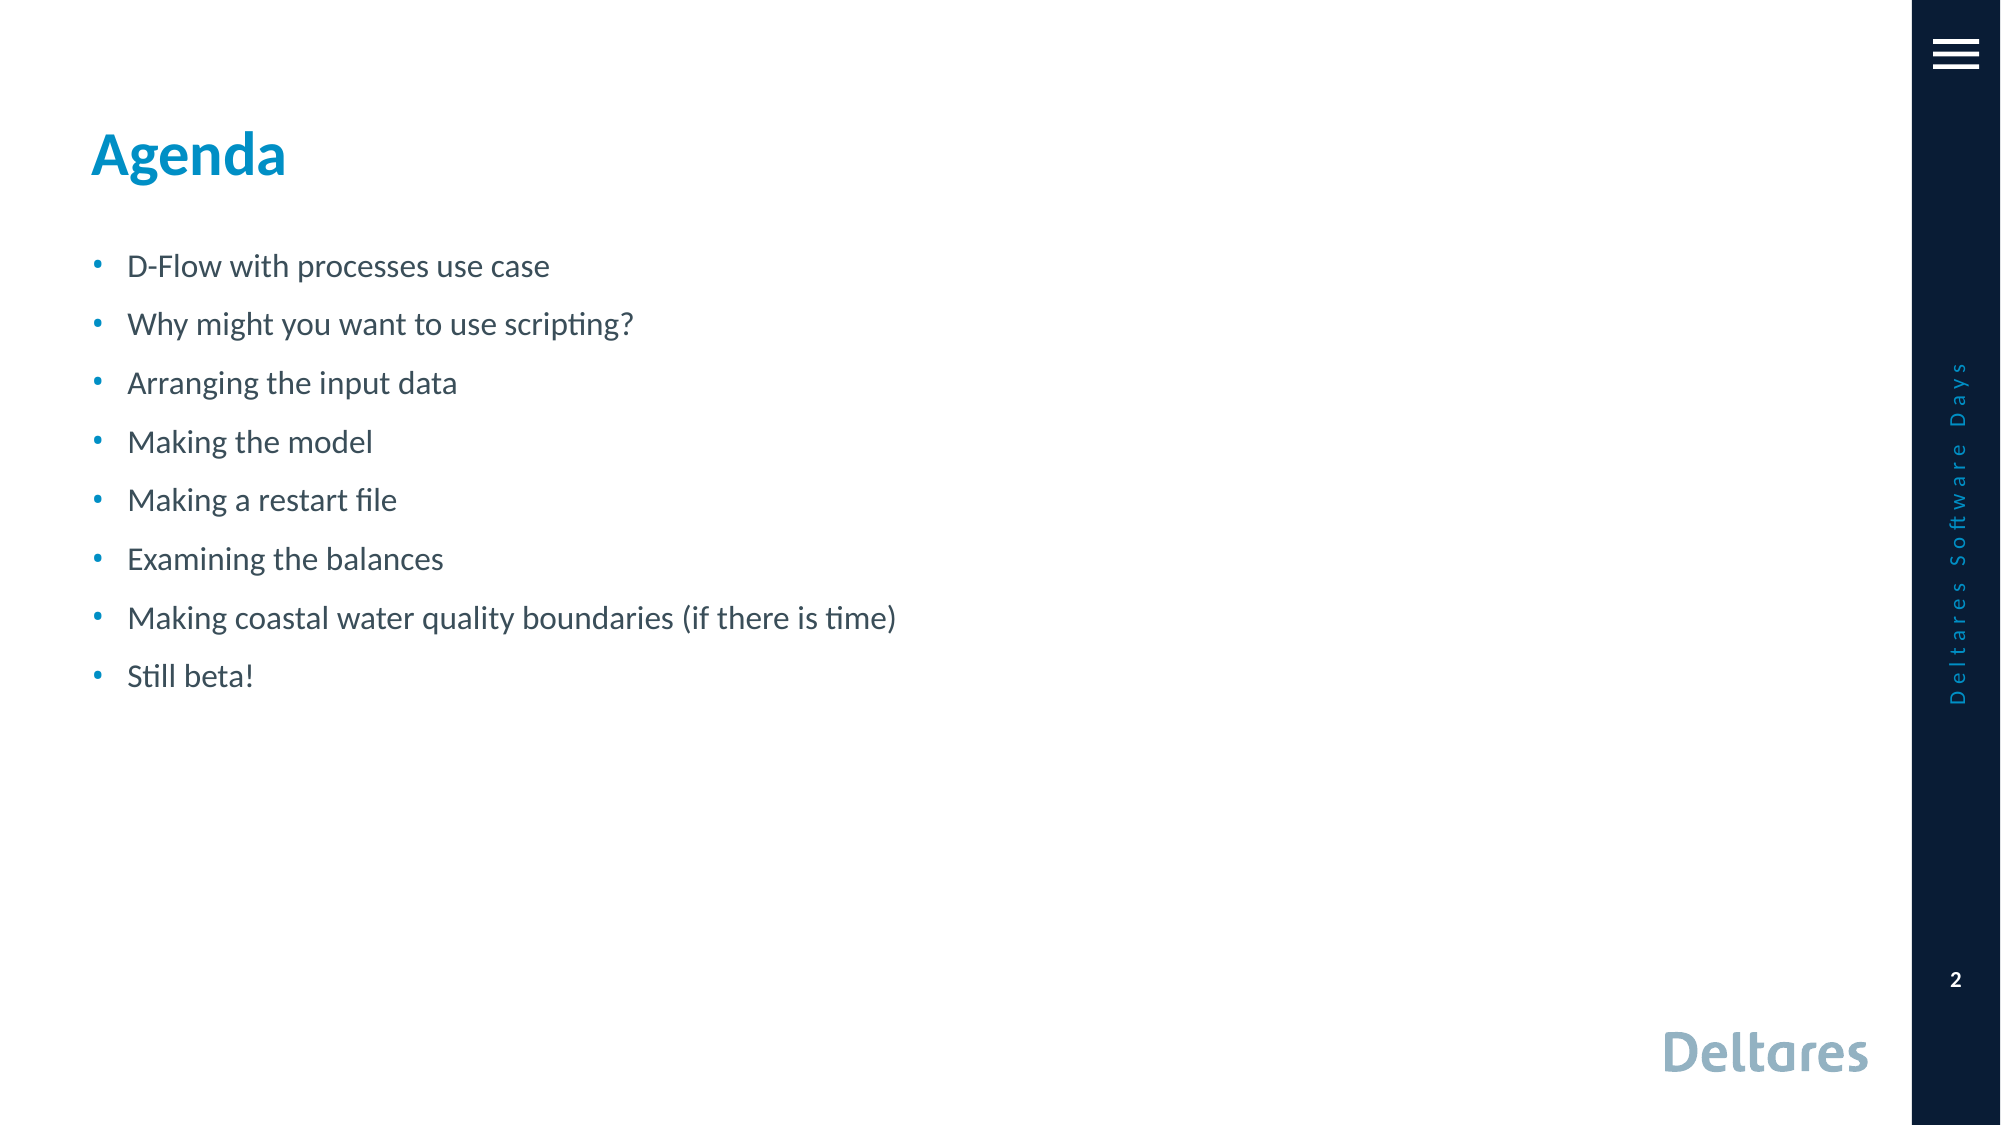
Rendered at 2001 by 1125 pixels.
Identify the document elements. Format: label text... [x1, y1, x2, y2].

list D-Flow with processes use case Why might you want to use scripting? Arranging the input data Making the model Making a restart file Examining the balances Making coastal water quality boundaries (if there is time) Still beta! [91, 243, 1865, 986]
slide_number 2 [1920, 948, 1992, 1008]
footer Deltares Software Days [1919, 121, 1994, 949]
title Agenda [91, 121, 1865, 203]
